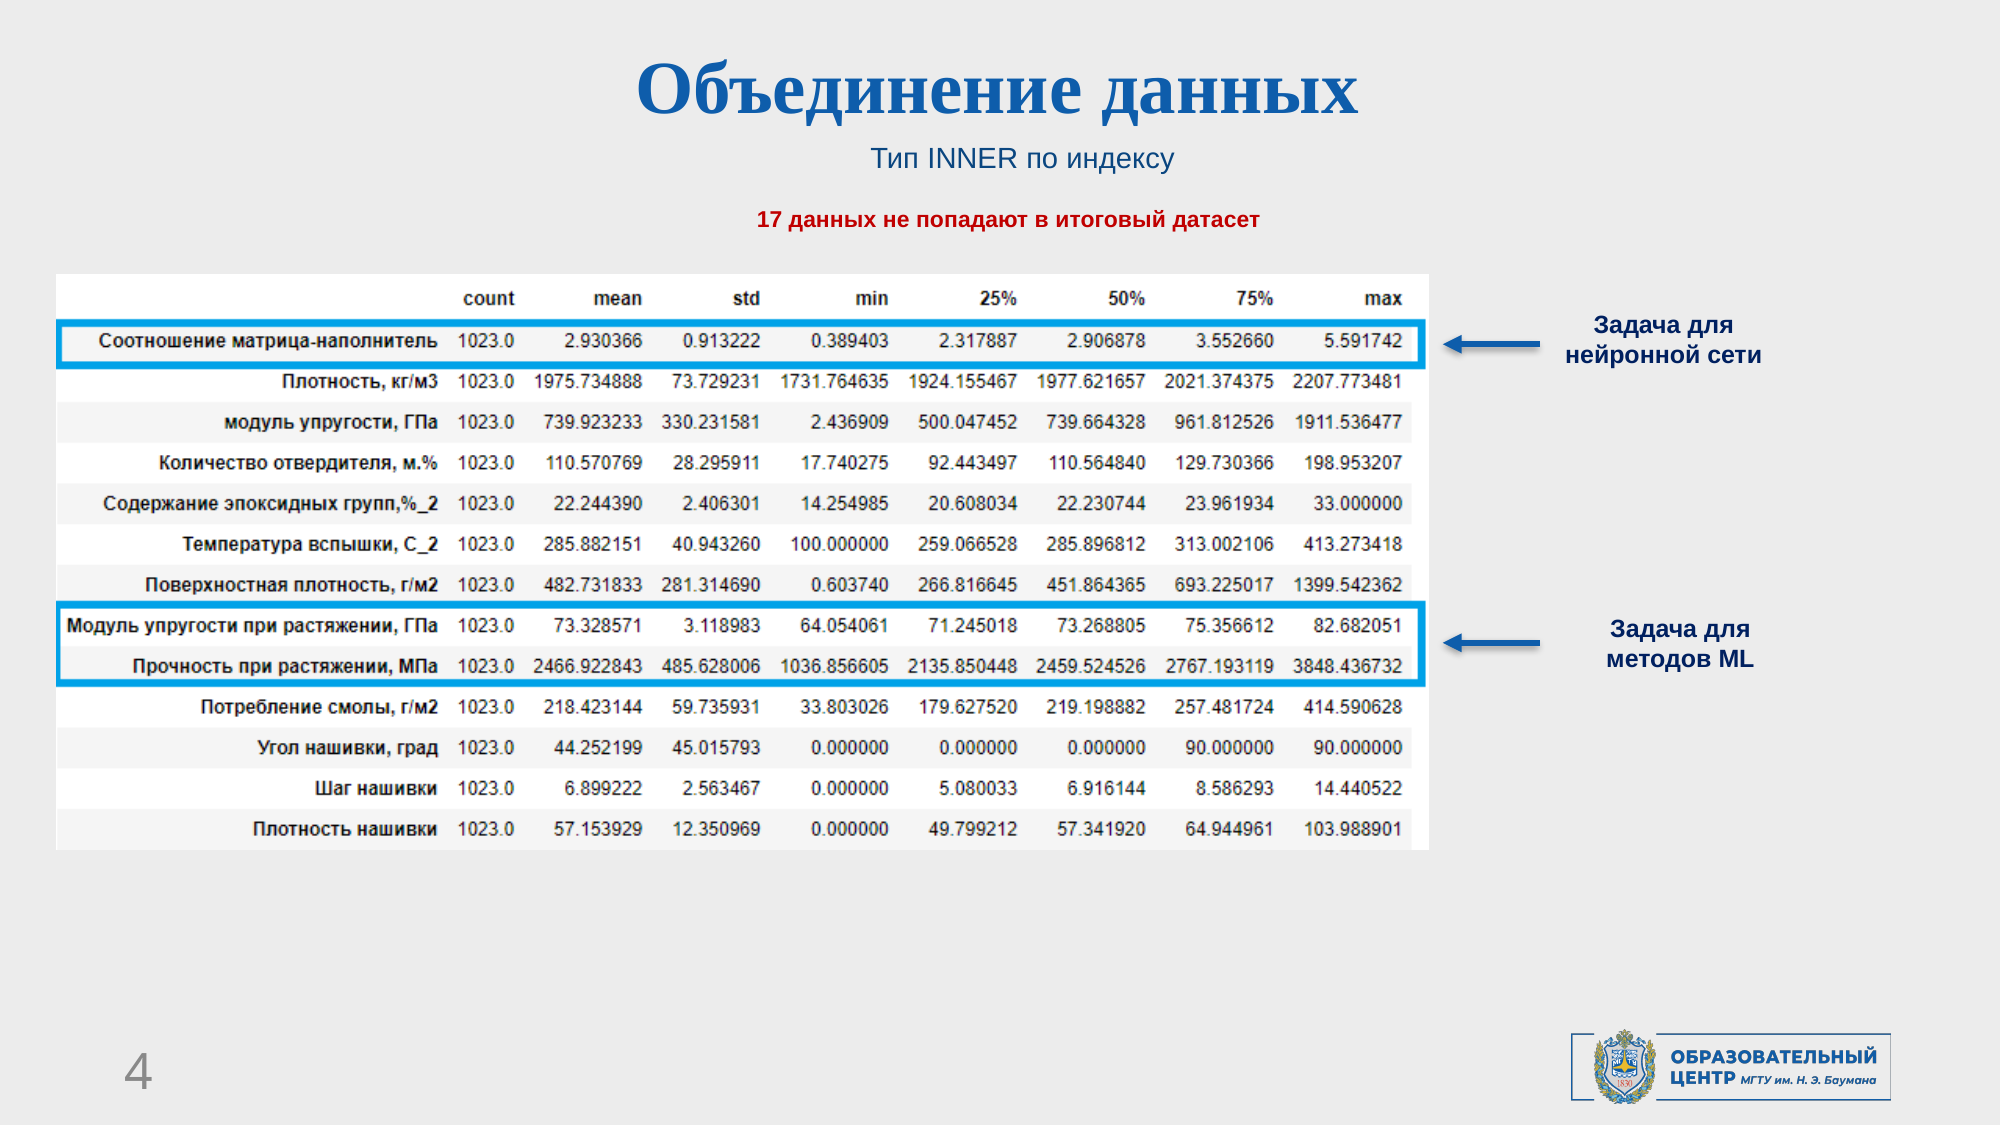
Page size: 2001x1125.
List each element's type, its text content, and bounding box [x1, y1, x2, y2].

picture [55, 274, 1429, 851]
text_box Тип INNER по индексу [855, 131, 1212, 182]
slide_number 4 [109, 1043, 248, 1104]
text_box 17 данных не попадают в итоговый датасет [742, 197, 1325, 240]
text_box Задача для методов ML [1539, 604, 1821, 680]
picture [1571, 1029, 1891, 1104]
title Объединение данных [66, 21, 1929, 158]
picture [62, 327, 1417, 361]
picture [61, 609, 1417, 679]
text_box Задача для нейронной сети [1523, 301, 1805, 376]
